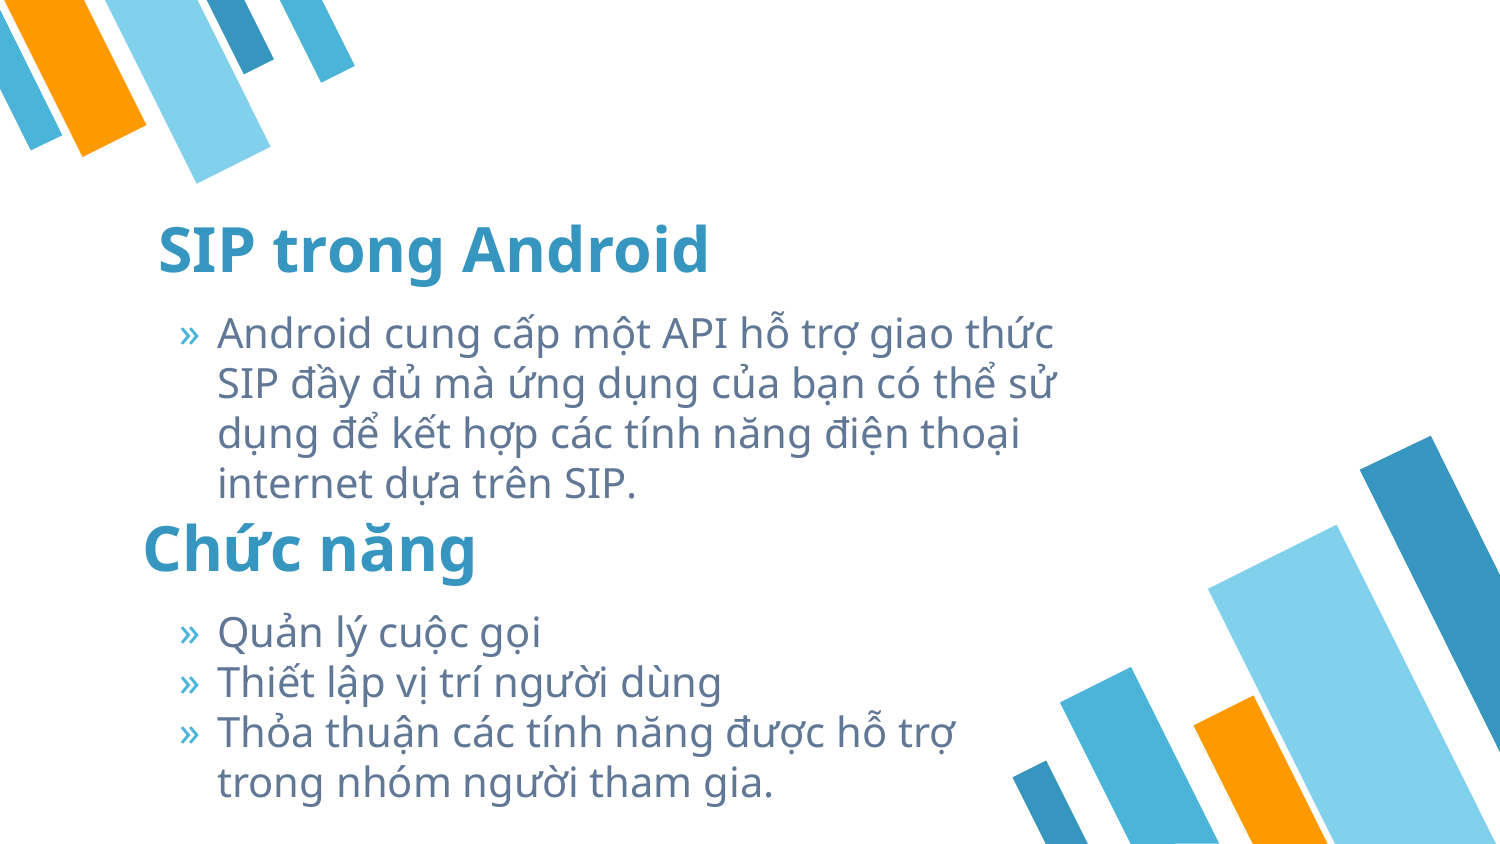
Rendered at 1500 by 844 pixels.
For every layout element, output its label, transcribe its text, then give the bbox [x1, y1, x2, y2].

list Android cung cấp một API hỗ trợ giao thức SIP đầy đủ mà ứng dụng của bạn có thể sử dụng để kết hợp các tính năng điện thoại internet dựa trên SIP. [127, 291, 1073, 468]
title SIP trong Android [127, 188, 1073, 291]
text_box Chức năng [127, 487, 1073, 590]
text_box Quản lý cuộc gọi Thiết lập vị trí người dùng Thỏa thuận các tính năng được hỗ trợ trong nhóm người tham gia. [127, 590, 1073, 767]
